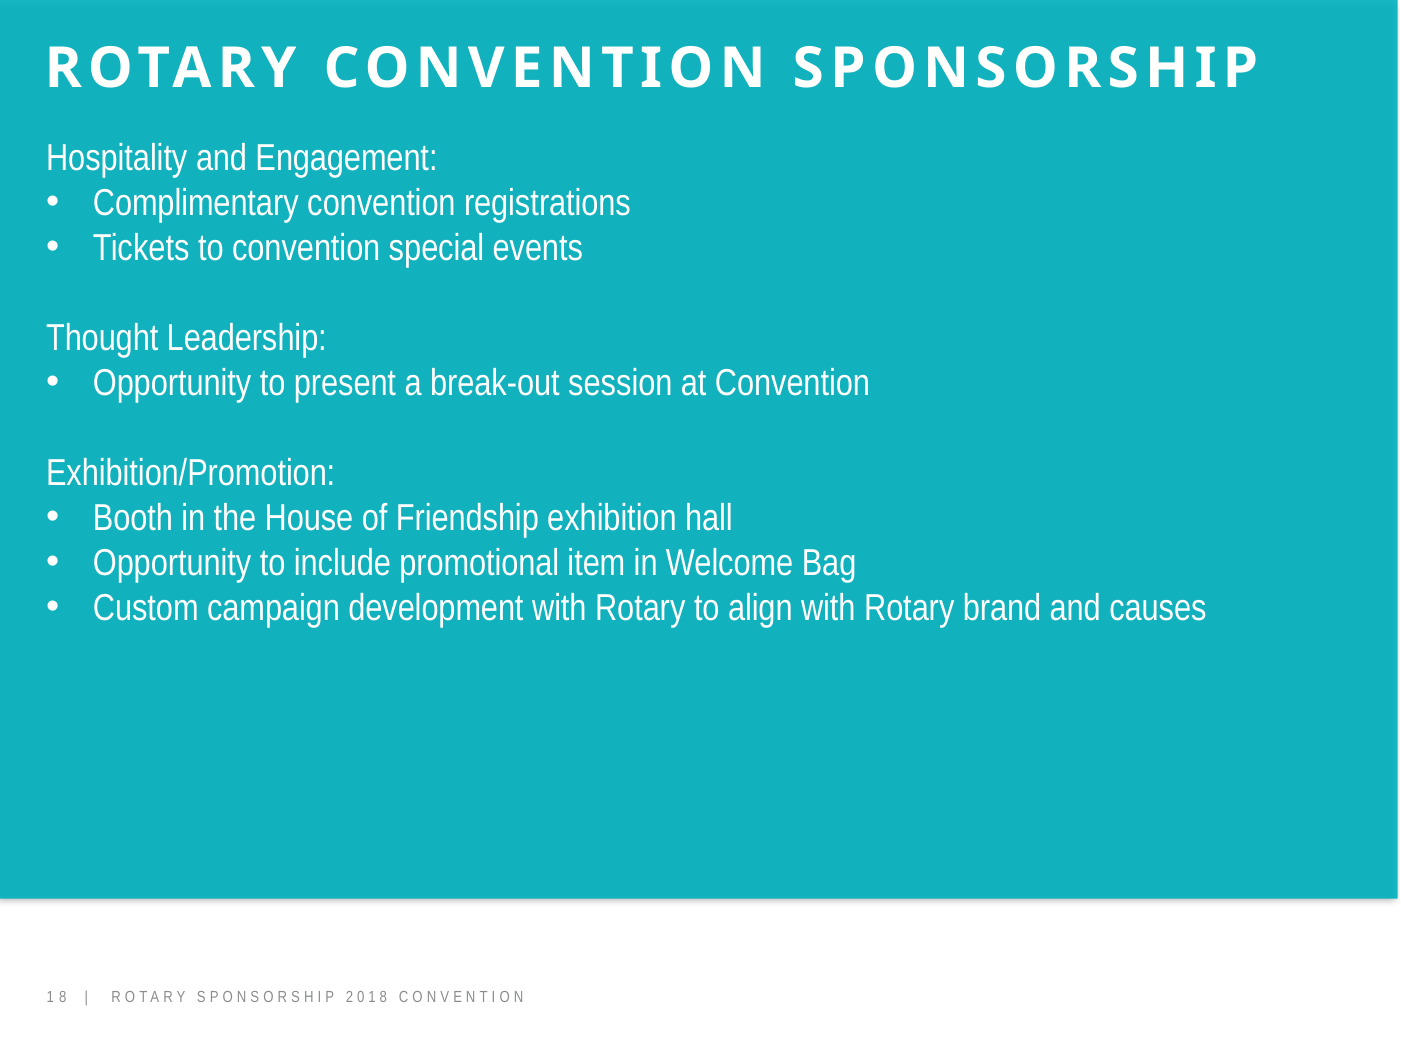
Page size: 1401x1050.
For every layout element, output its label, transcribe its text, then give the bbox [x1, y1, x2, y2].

text_box Hospitality and Engagement: Complimentary convention registrations Tickets to convention special events Thought Leadership: Opportunity to present a break-out session at Convention Exhibition/Promotion: Booth in the House of Friendship exhibition hall Opportunity to include promotional item in Welcome Bag Custom campaign development with Rotary to align with Rotary brand and causes [31, 125, 1341, 816]
text_box ROTARY CONVENTION Sponsorship [44, 30, 1327, 97]
text_box [0, 0, 1398, 899]
